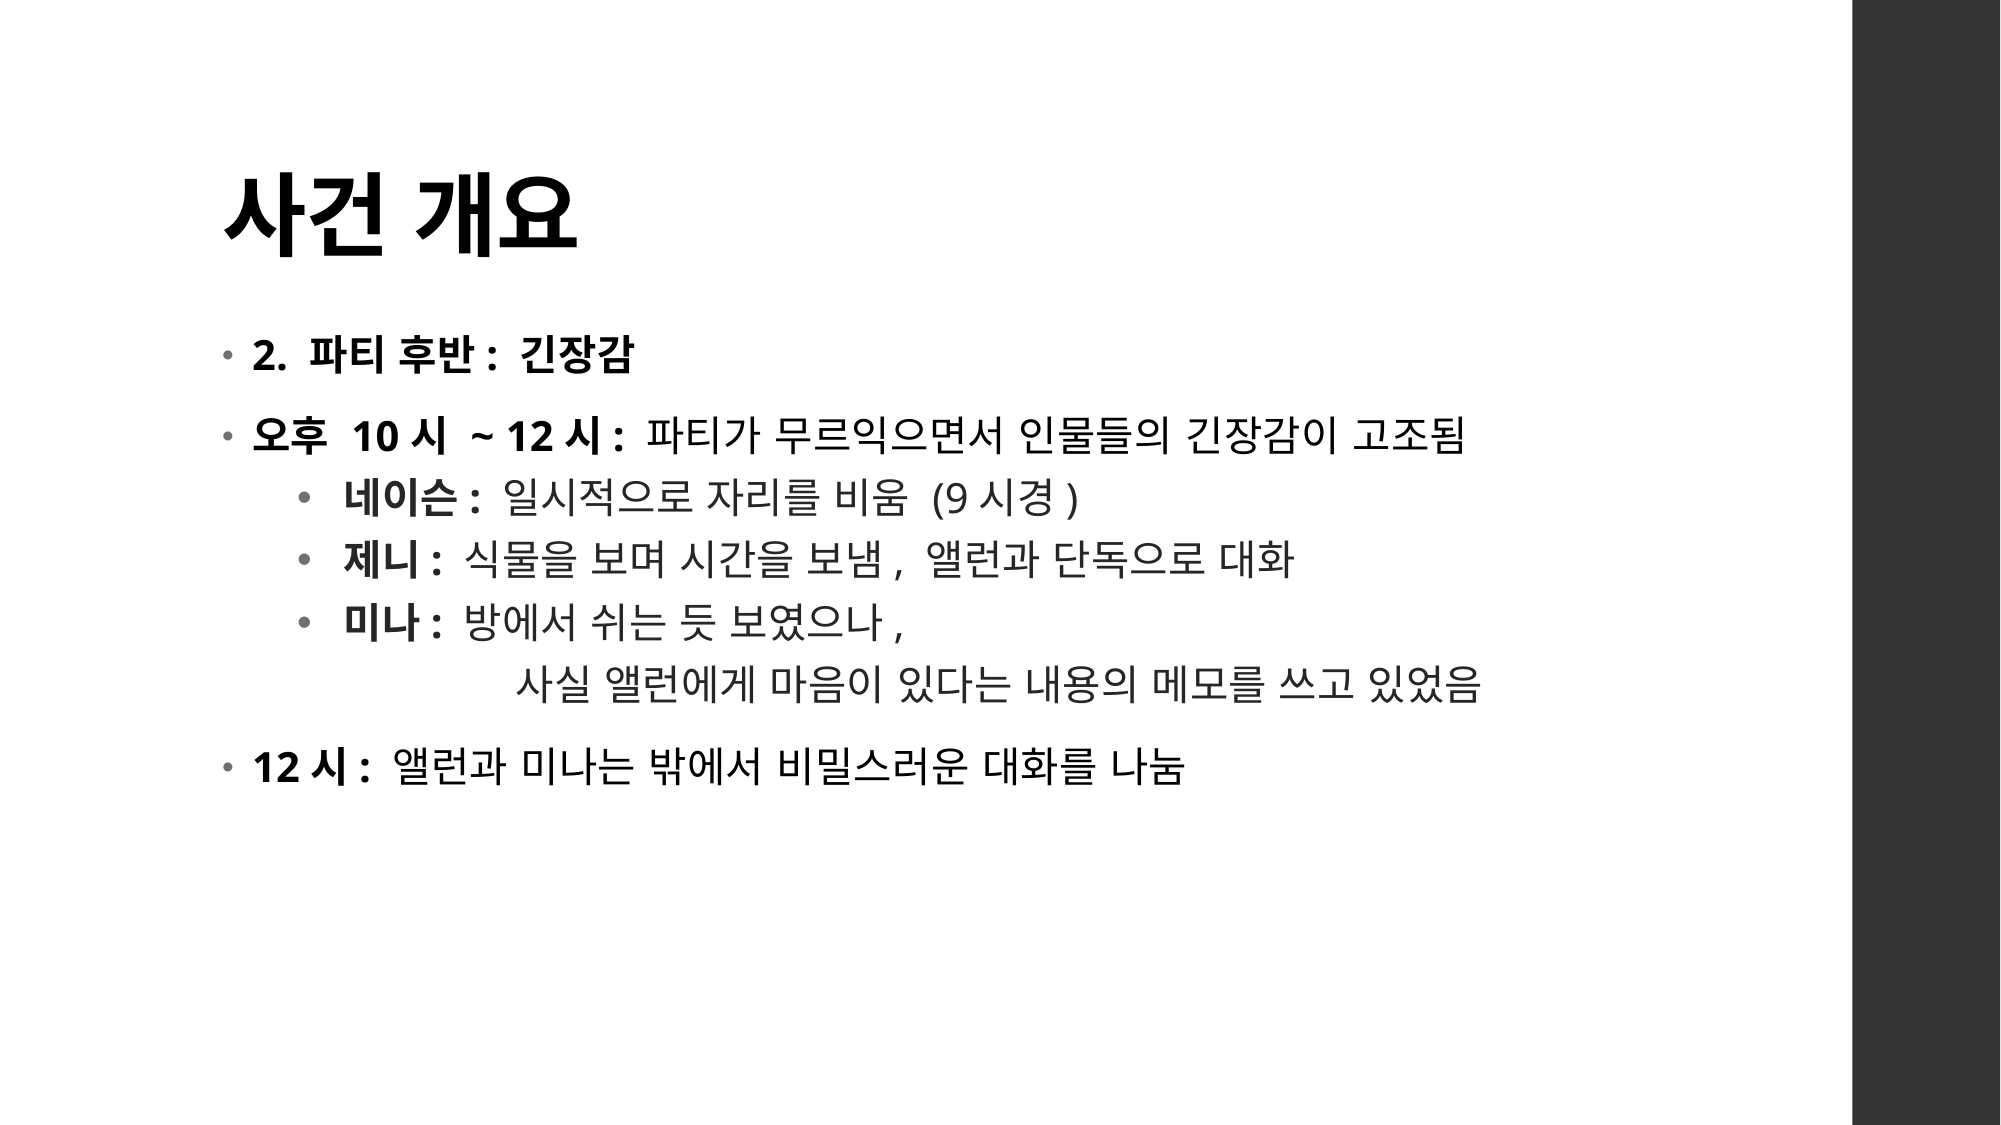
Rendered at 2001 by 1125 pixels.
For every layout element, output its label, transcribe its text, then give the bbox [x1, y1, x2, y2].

title 사건 개요 [206, 60, 1797, 278]
list 2. 파티 후반: 긴장감 오후 10시 ~ 12시: 파티가 무르익으면서 인물들의 긴장감이 고조됨 네이슨: 일시적으로 자리를 비움 (9시경) 제니: 식물을 보며 시간을 보냄, 앨런과 단독으로 대화 미나: 방에서 쉬는 듯 보였으나, 사실 앨런에게 마음이 있다는 내용의 메모를 쓰고 있었음 12시: 앨런과 미나는 밖에서 비밀스러운 대화를 나눔 [206, 236, 1543, 889]
